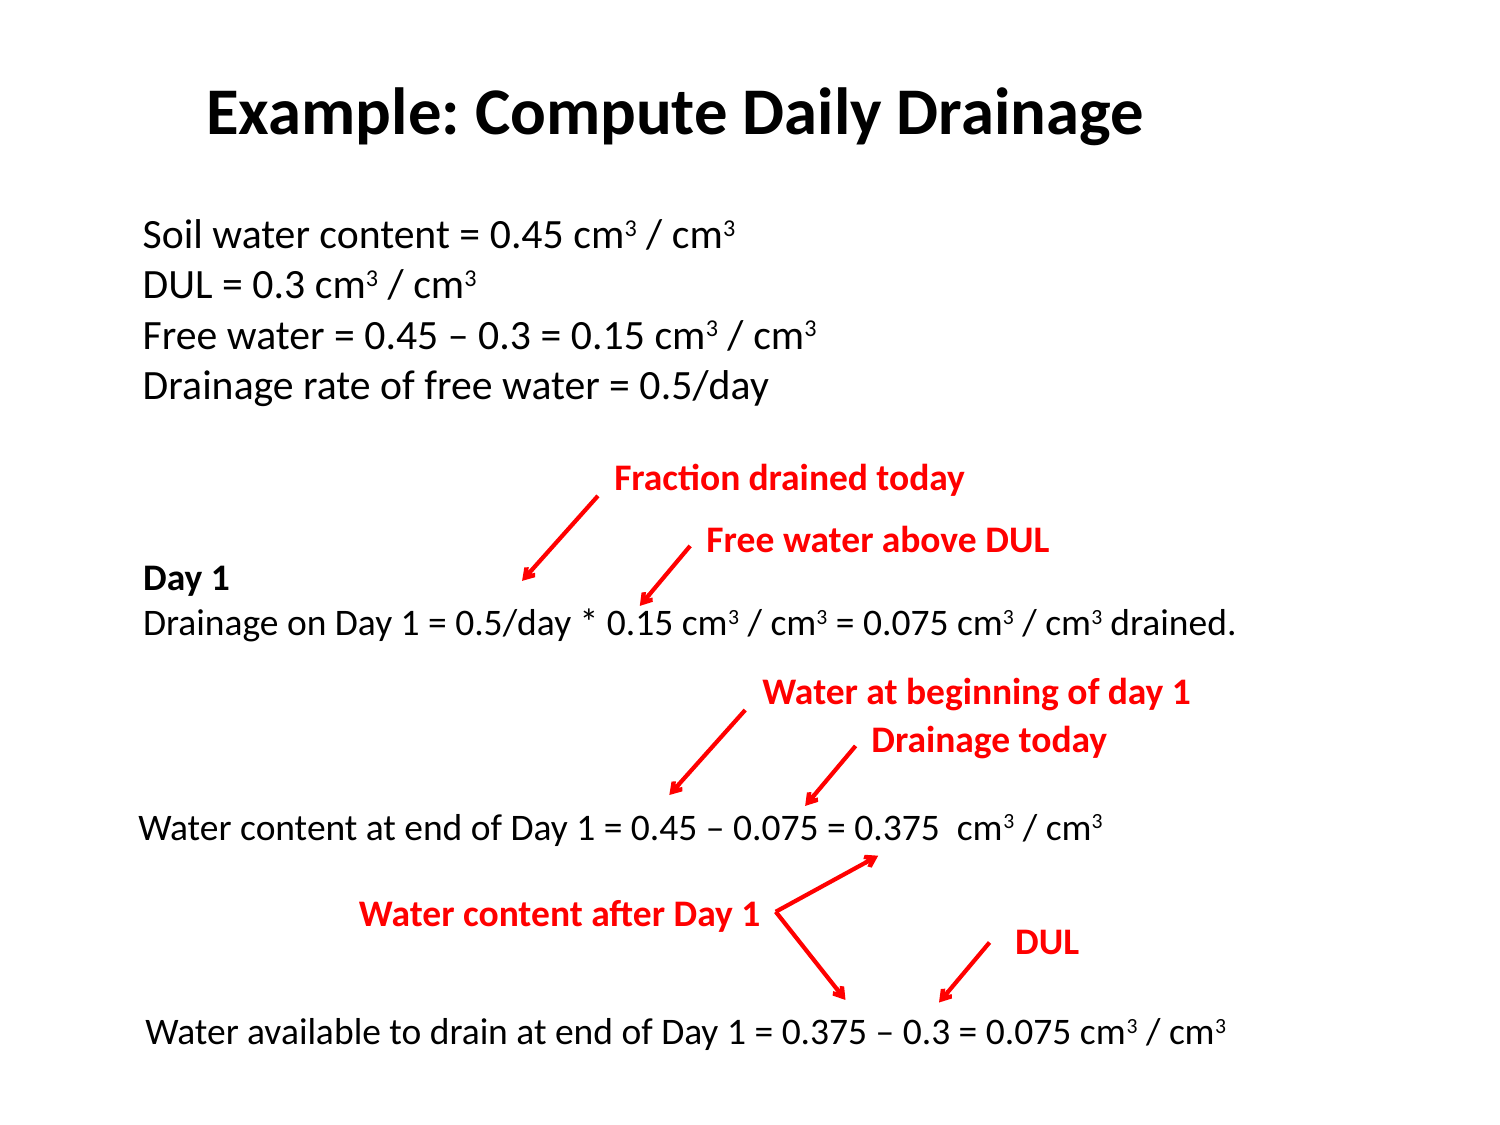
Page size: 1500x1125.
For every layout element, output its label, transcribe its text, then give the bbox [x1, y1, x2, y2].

text_box Free water above DUL [691, 508, 1065, 568]
text_box Water at beginning of day 1 [747, 659, 1207, 720]
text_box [804, 745, 856, 807]
text_box Water available to drain at end of Day 1 = 0.375 – 0.3 = 0.075 cm3 / cm3 [130, 999, 1250, 1060]
text_box Day 1 Drainage on Day 1 = 0.5/day * 0.15 cm3 / cm3 = 0.075 cm3 / cm3 drained. [128, 545, 1252, 651]
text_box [639, 545, 691, 607]
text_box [521, 495, 599, 582]
text_box Fraction drained today [599, 445, 981, 505]
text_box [938, 942, 990, 1003]
text_box DUL [1000, 909, 1095, 969]
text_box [782, 911, 846, 1001]
text_box Soil water content = 0.45 cm3 / cm3 DUL = 0.3 cm3 / cm3 Free water = 0.45 – 0.3 = 0.15 cm3 / cm3 Drainage rate of free water = 0.5/day [127, 199, 842, 415]
text_box Example: Compute Daily Drainage [191, 60, 1175, 155]
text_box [669, 709, 746, 796]
text_box Water content after Day 1 [344, 881, 776, 942]
text_box Drainage today [856, 708, 1123, 768]
text_box Water content at end of Day 1 = 0.45 – 0.075 = 0.375 cm3 / cm3 [123, 795, 1200, 855]
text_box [782, 855, 879, 913]
